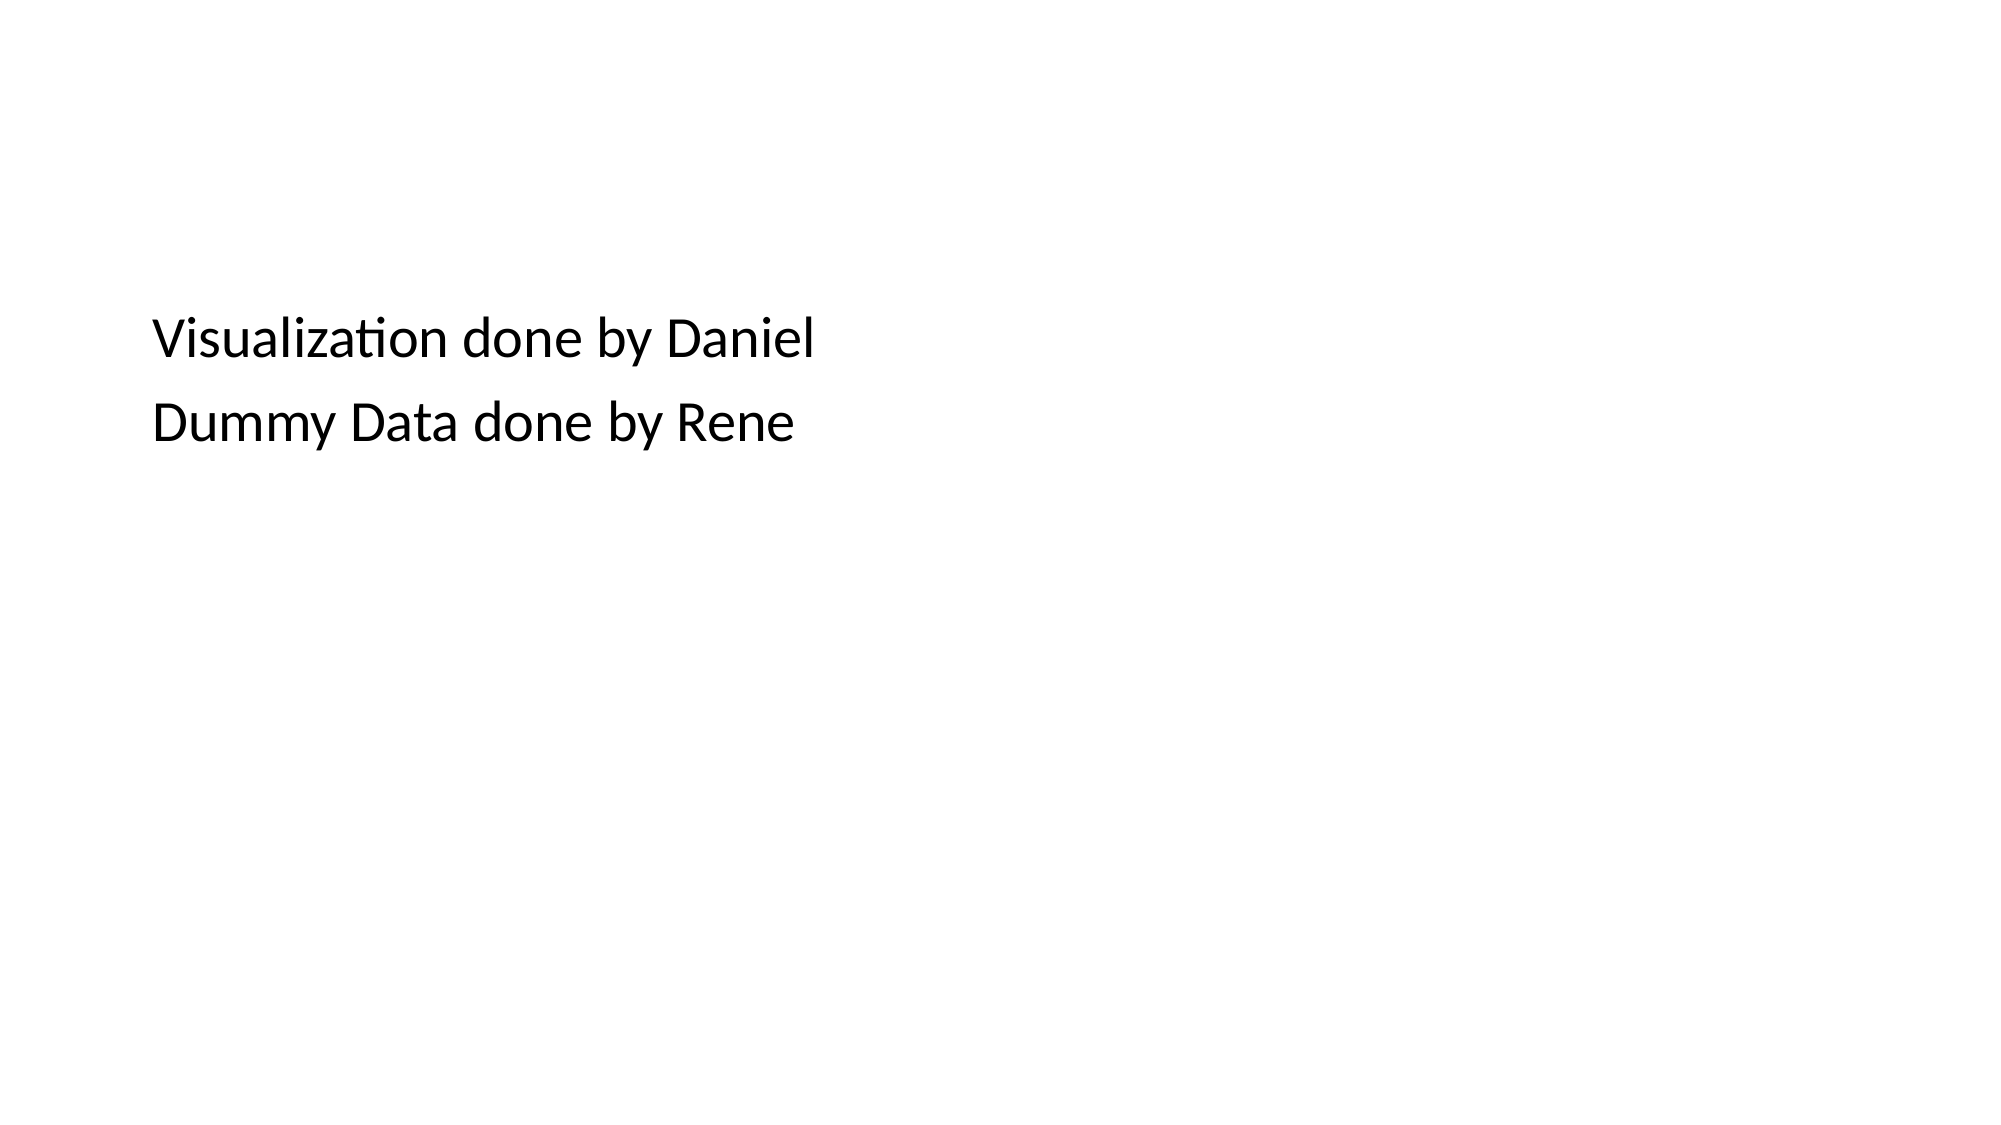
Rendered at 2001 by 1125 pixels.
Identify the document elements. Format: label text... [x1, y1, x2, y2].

list Visualization done by Daniel Dummy Data done by Rene [137, 299, 1863, 1014]
